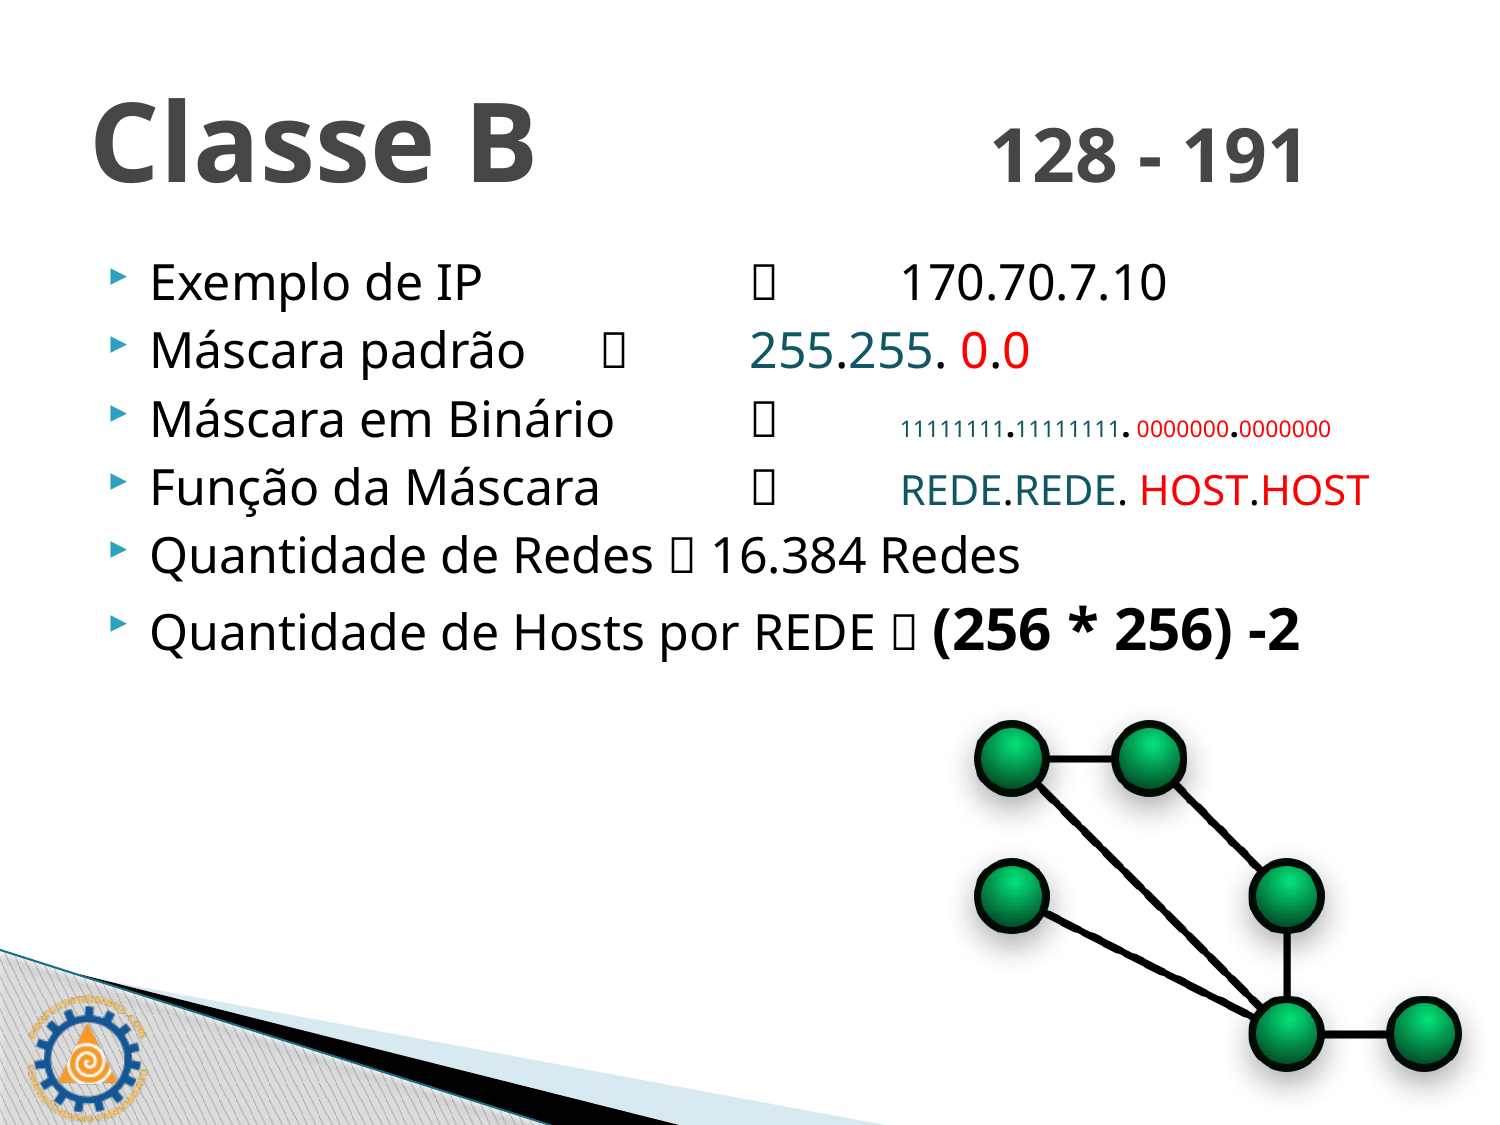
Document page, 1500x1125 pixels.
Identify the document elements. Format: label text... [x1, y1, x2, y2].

title Classe B 128 - 191 [75, 45, 1425, 233]
list Exemplo de IP  170.70.7.10 Máscara padrão  255.255. 0.0 Máscara em Binário  11111111.11111111. 0000000.0000000 Função da Máscara  REDE.REDE. HOST.HOST Quantidade de Redes  16.384 Redes Quantidade de Hosts por REDE  (256 * 256) -2 [75, 243, 1425, 986]
picture [934, 697, 1500, 1125]
picture [0, 975, 172, 1125]
